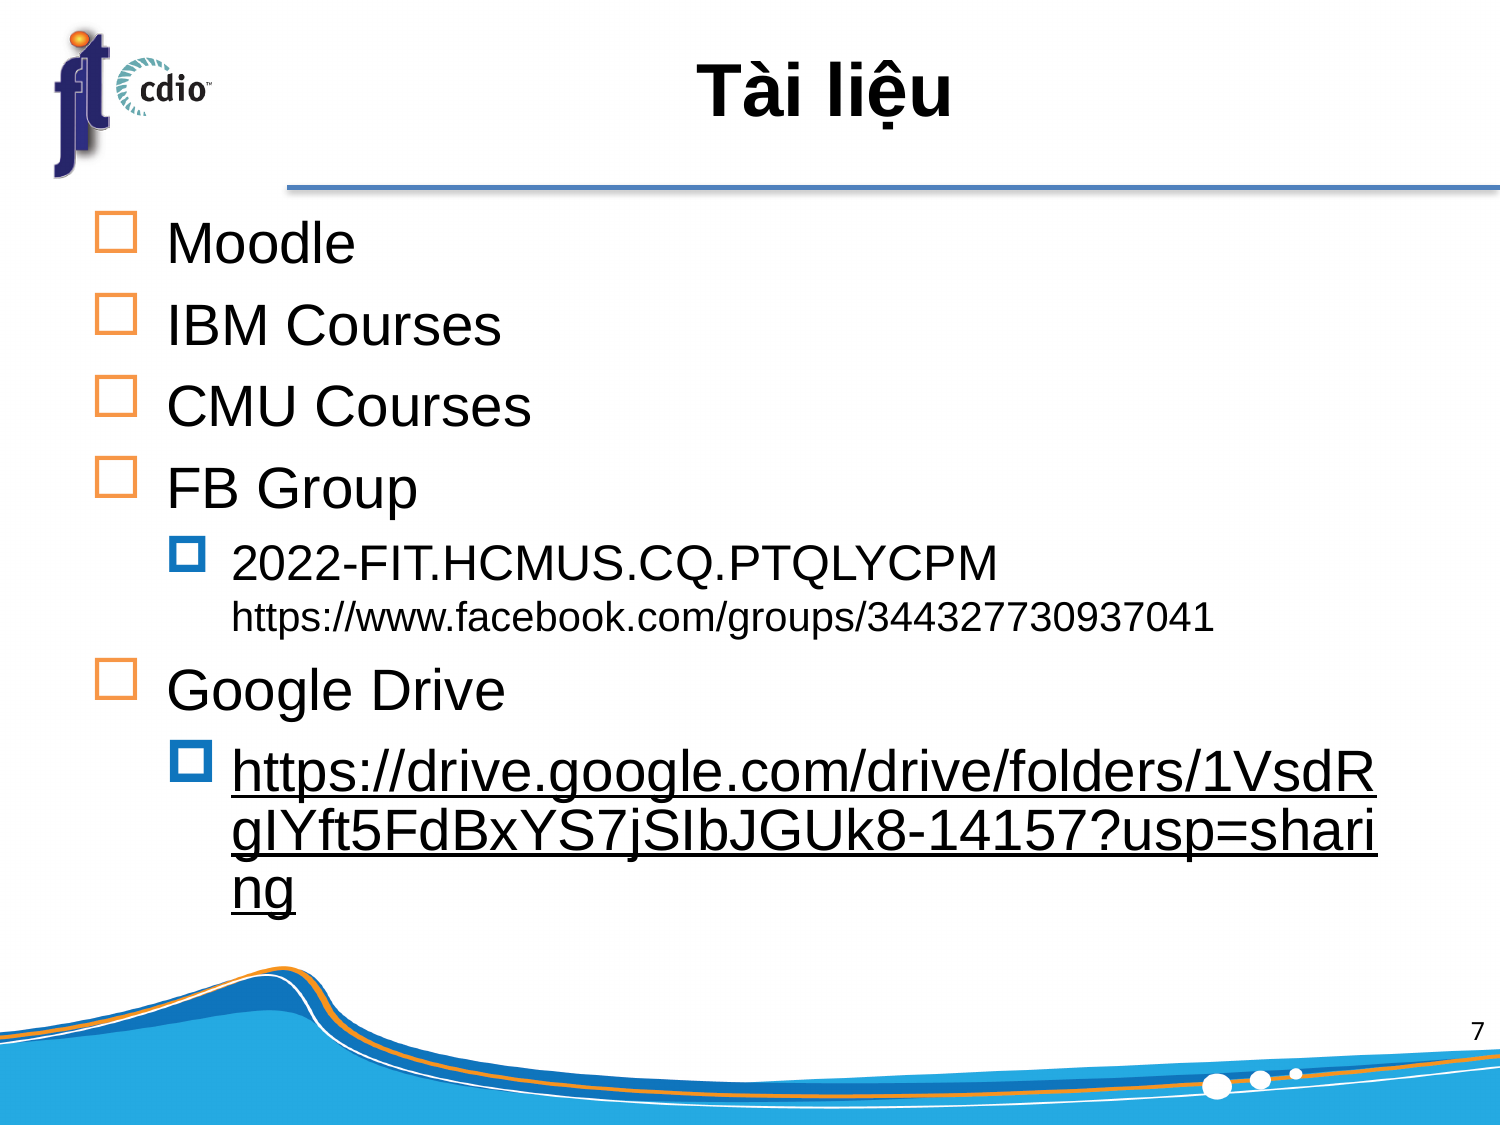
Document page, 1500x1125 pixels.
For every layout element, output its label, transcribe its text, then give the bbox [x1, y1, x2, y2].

slide_number 7 [1149, 1002, 1500, 1063]
title Tài liệu [226, 7, 1425, 166]
list Moodle IBM Courses CMU Courses FB Group 2022-FIT.HCMUS.CQ.PTQLYCPM https://www.facebook.com/groups/344327730937041 Google Drive https://drive.google.com/drive/folders/1VsdRgIYft5FdBxYS7jSIbJGUk8-14157?usp=sharing [75, 197, 1425, 977]
picture [0, 0, 1500, 1125]
